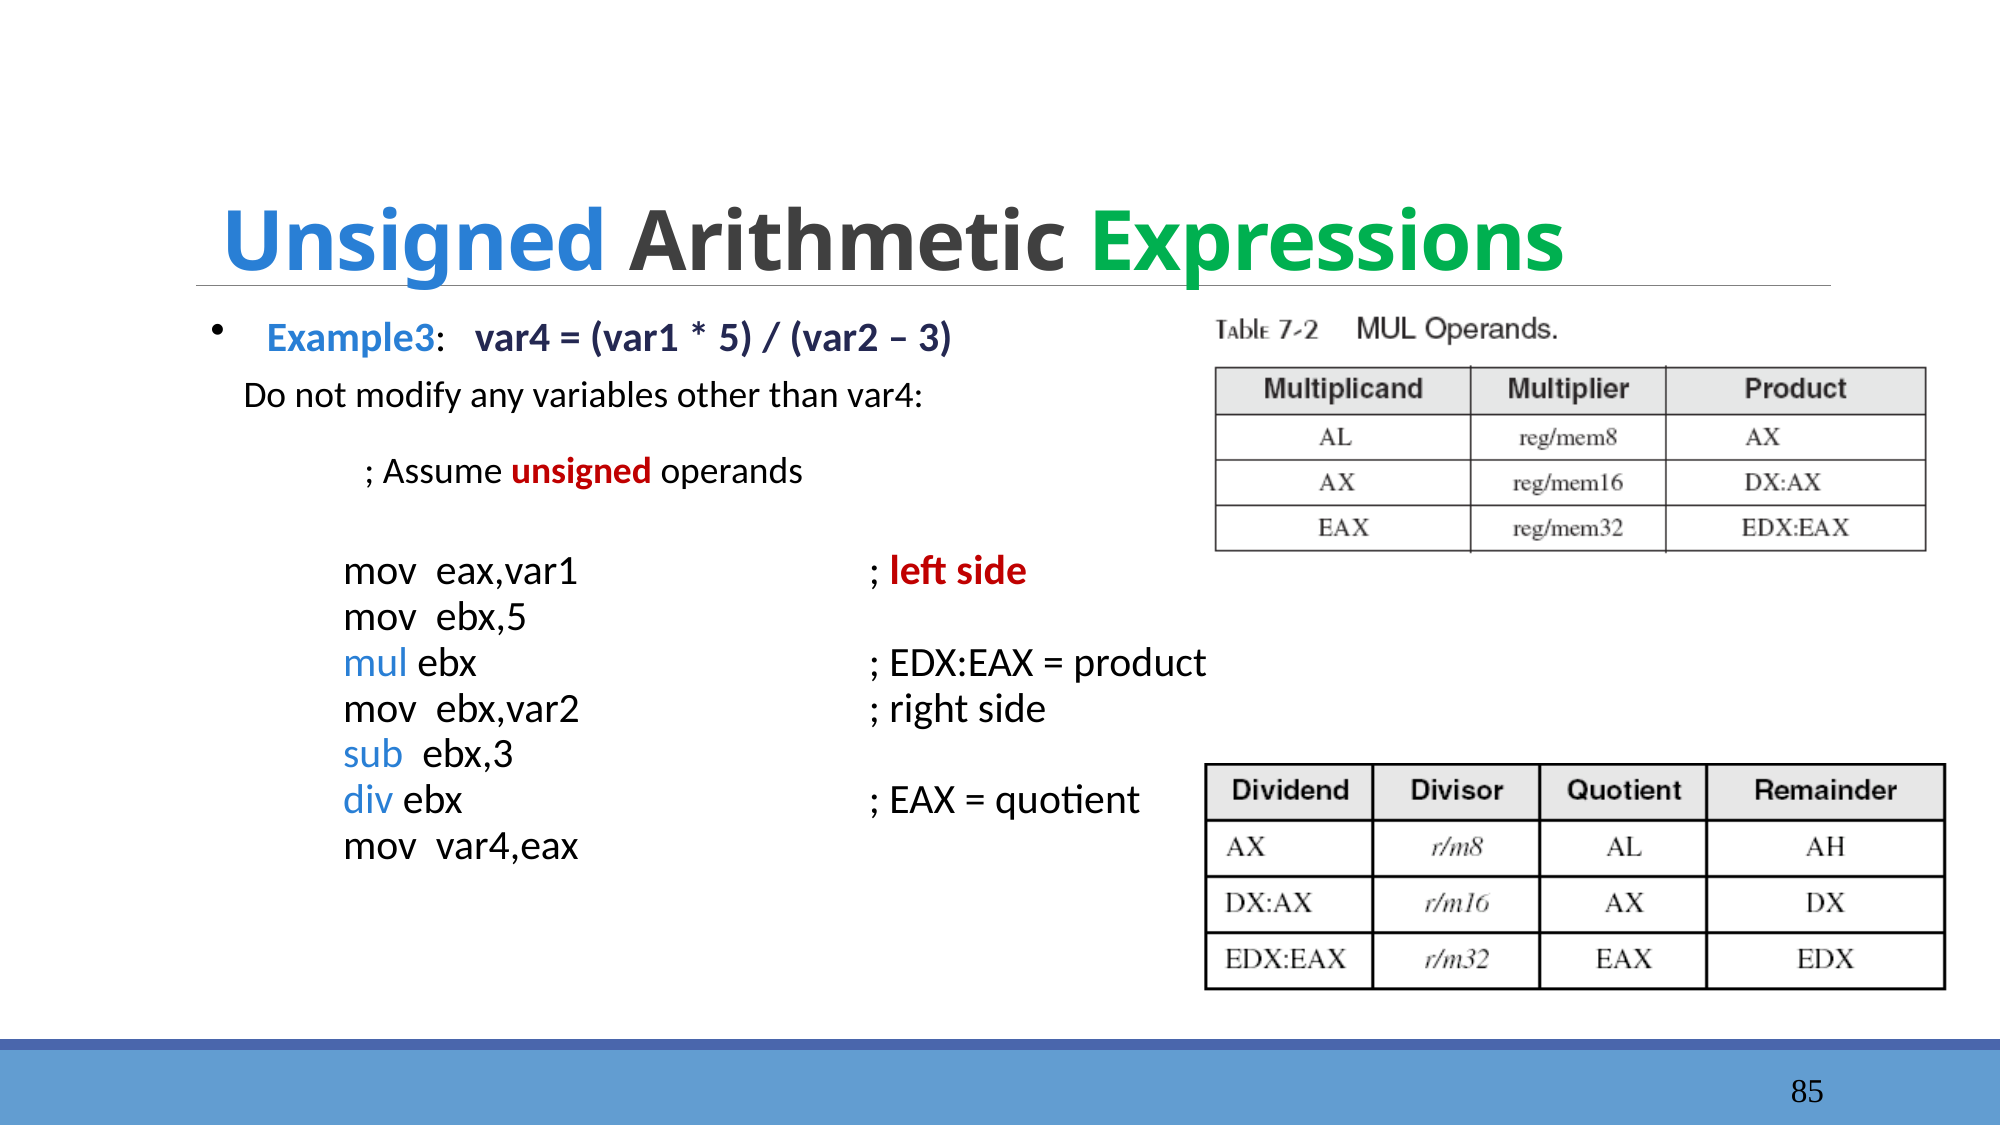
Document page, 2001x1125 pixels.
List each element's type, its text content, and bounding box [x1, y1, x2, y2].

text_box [195, 301, 1397, 873]
picture [1203, 763, 1949, 993]
picture [1178, 302, 1973, 568]
slide_number 86 [1624, 1059, 1840, 1120]
title Unsigned Arithmetic Expressions [206, 166, 1838, 296]
